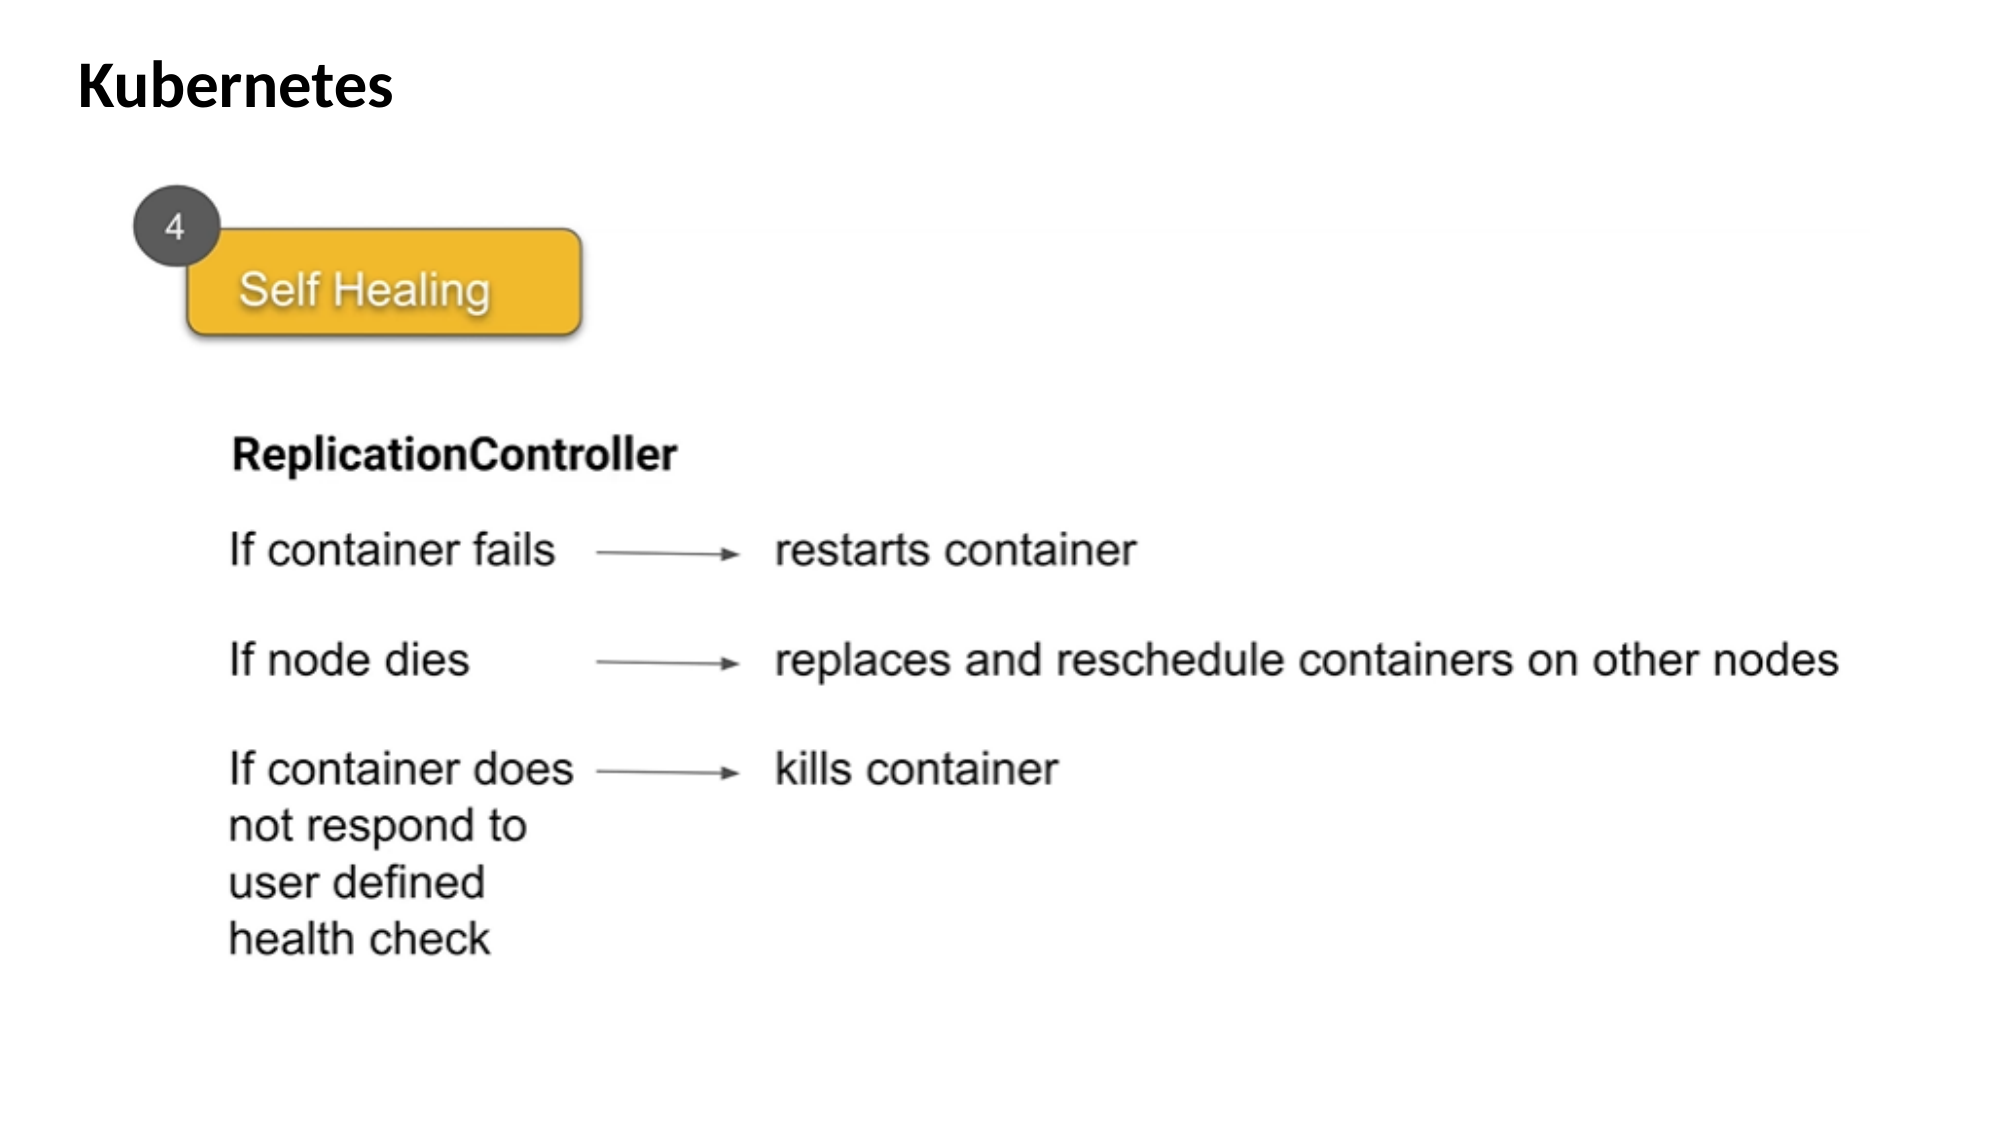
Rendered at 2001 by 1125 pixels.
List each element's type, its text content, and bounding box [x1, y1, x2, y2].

text_box Kubernetes [63, 33, 1064, 129]
picture [95, 172, 1870, 1005]
